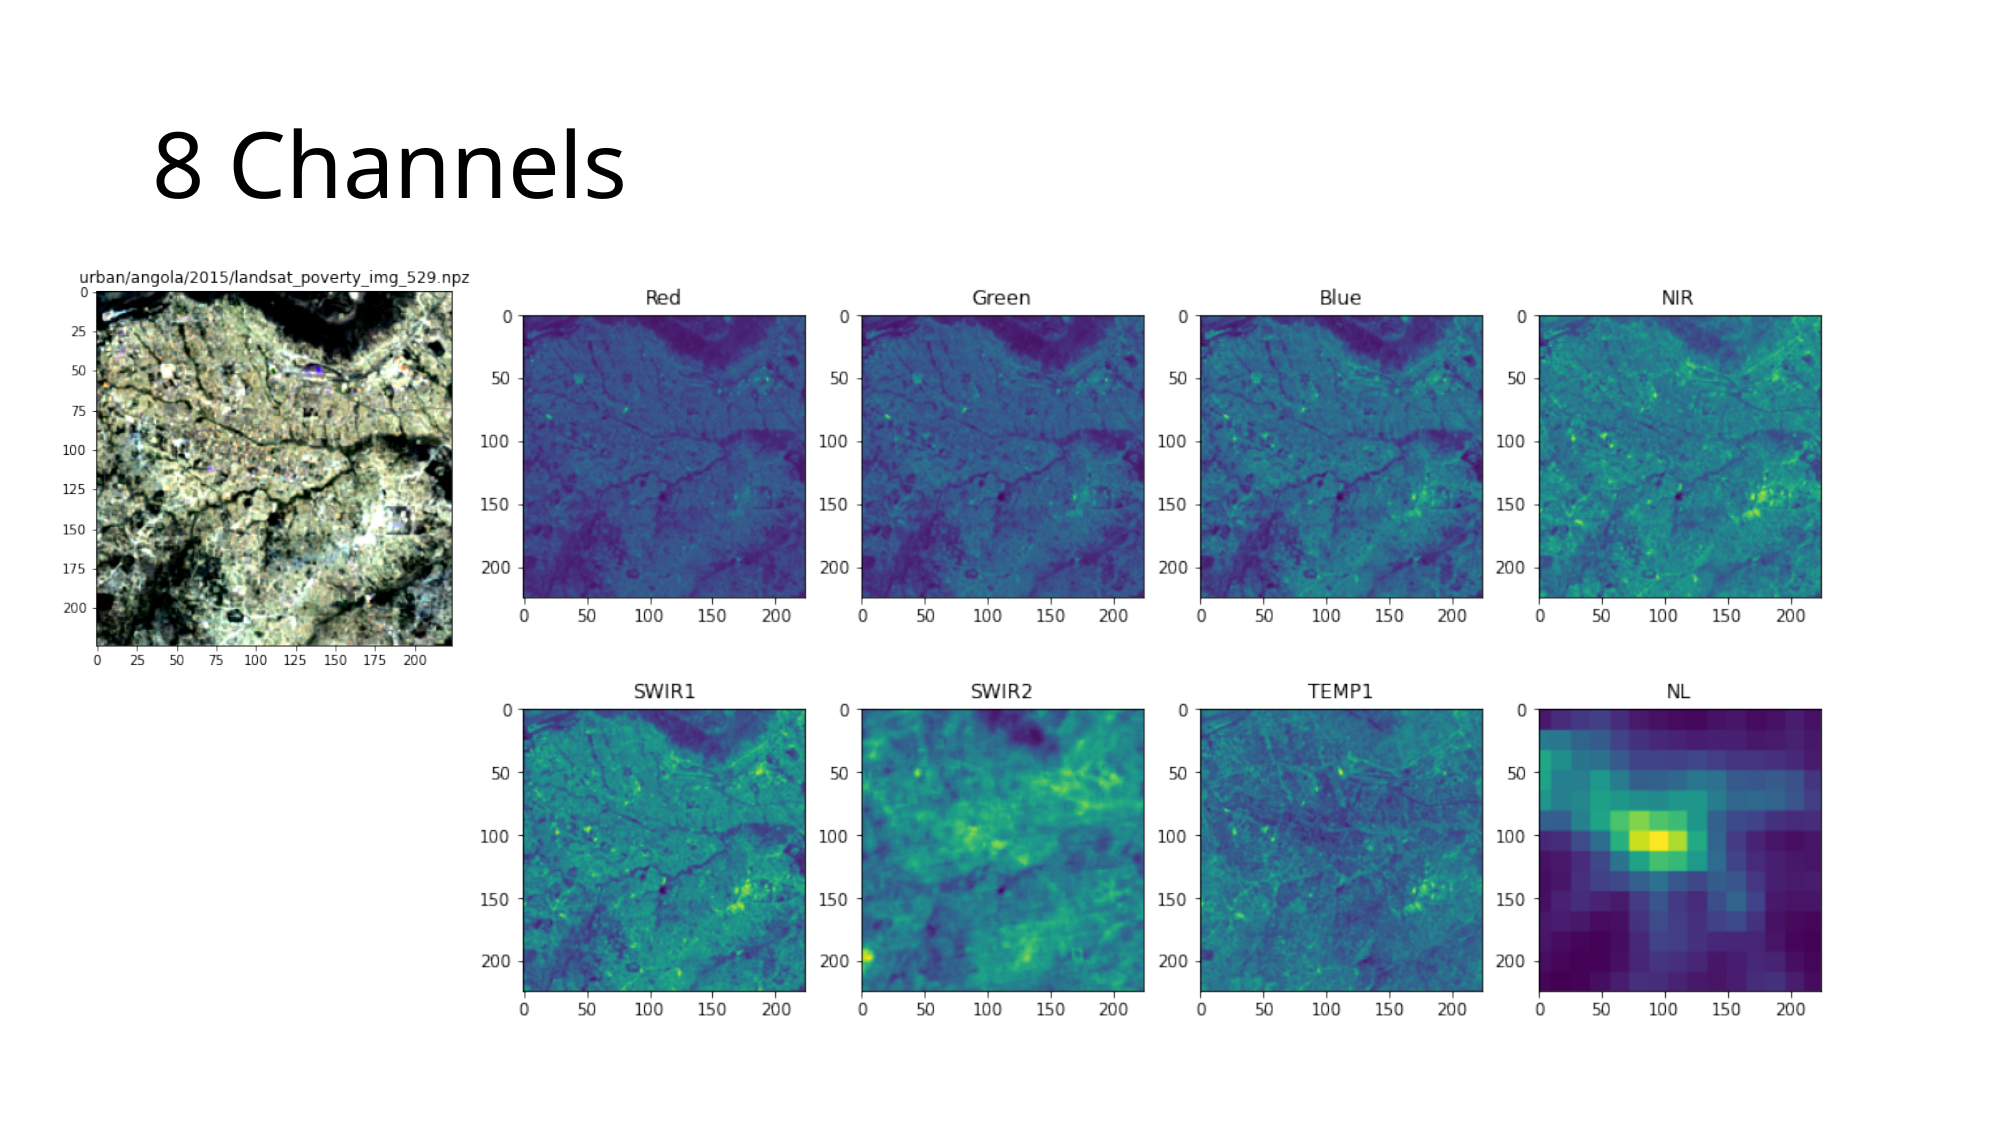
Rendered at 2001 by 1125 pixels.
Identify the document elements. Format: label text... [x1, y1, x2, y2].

picture [53, 261, 1831, 1031]
title 8 Channels [137, 59, 1863, 278]
